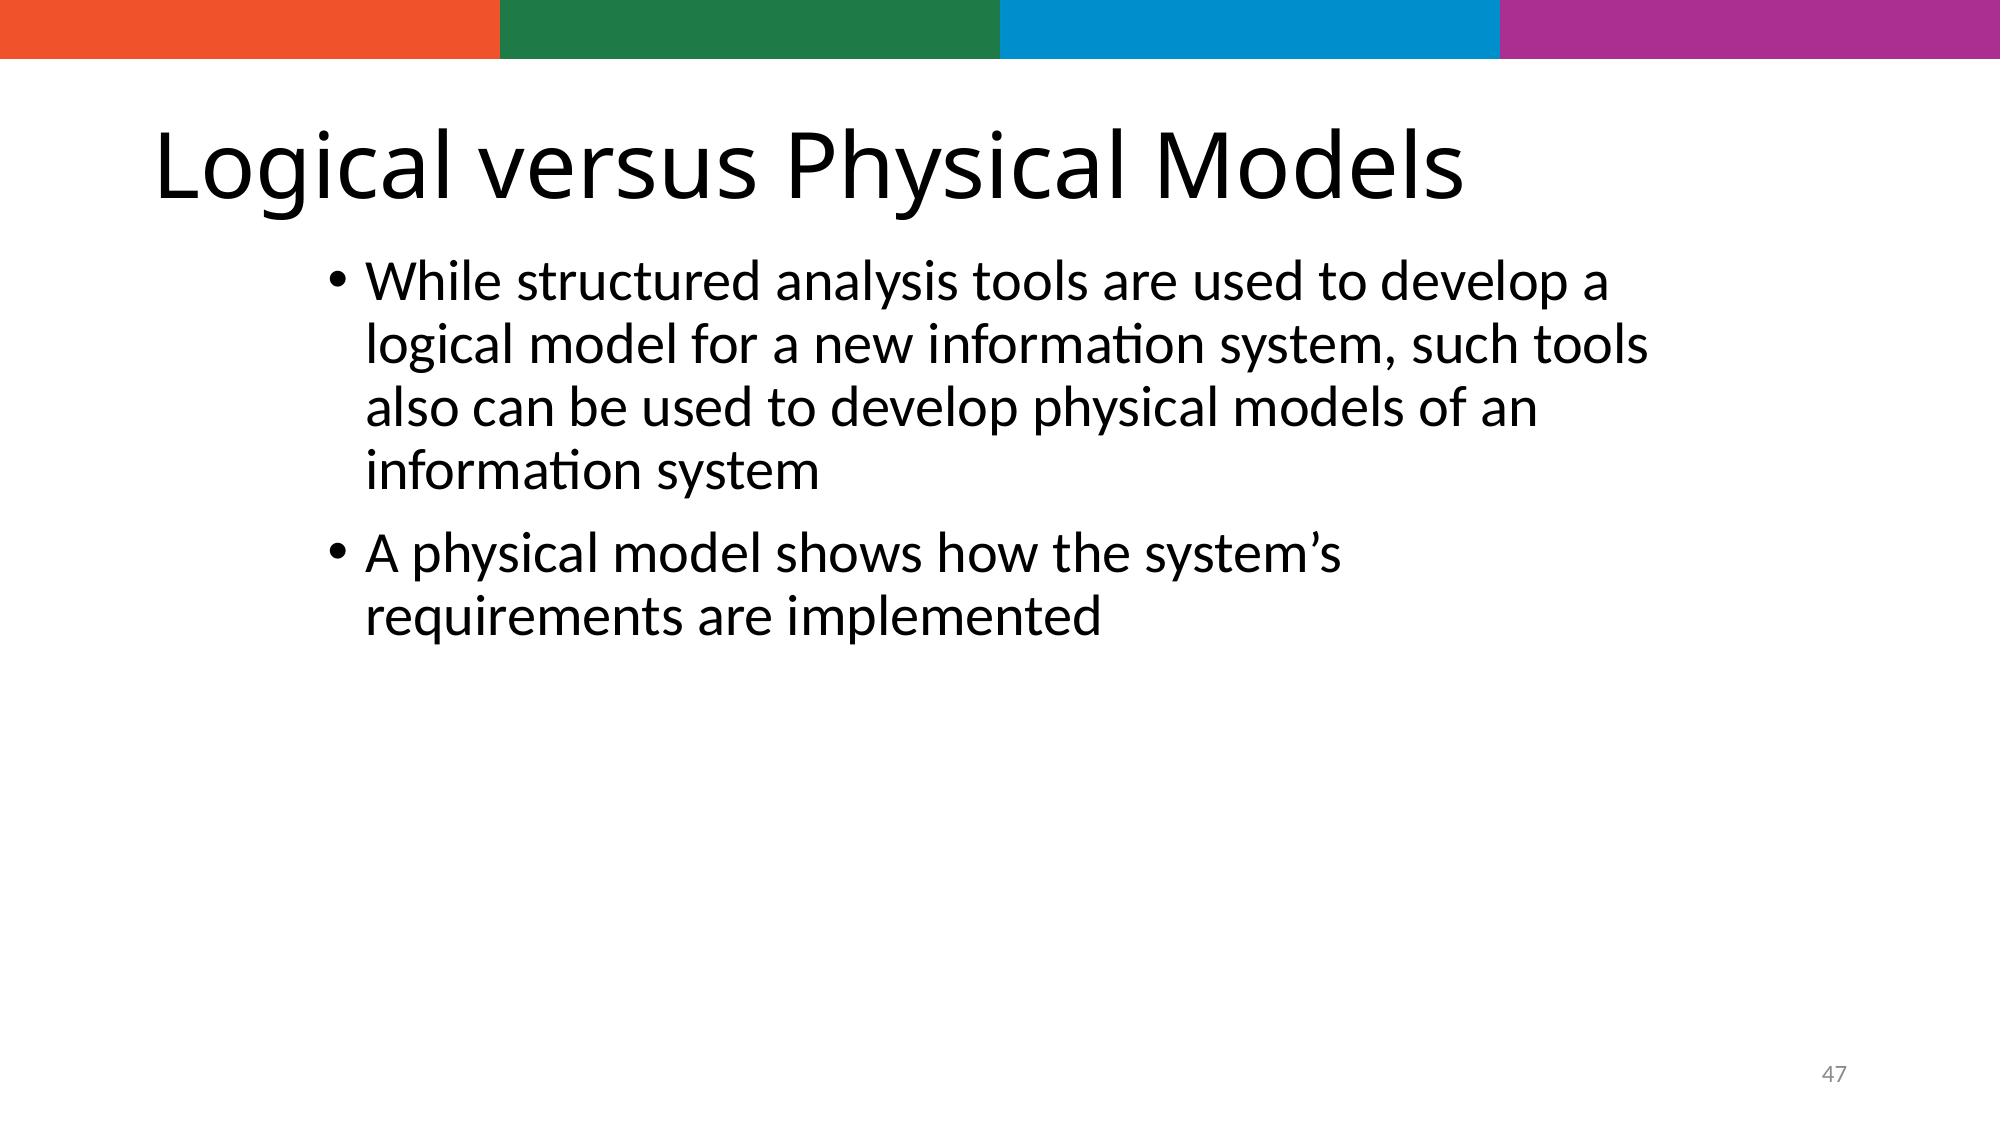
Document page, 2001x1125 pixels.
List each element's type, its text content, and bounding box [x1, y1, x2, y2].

list While structured analysis tools are used to develop a logical model for a new information system, such tools also can be used to develop physical models of an information system A physical model shows how the system’s requirements are implemented [312, 242, 1675, 1025]
slide_number 47 [1412, 1042, 1863, 1103]
title Logical versus Physical Models [137, 59, 1863, 278]
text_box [0, 0, 2000, 59]
